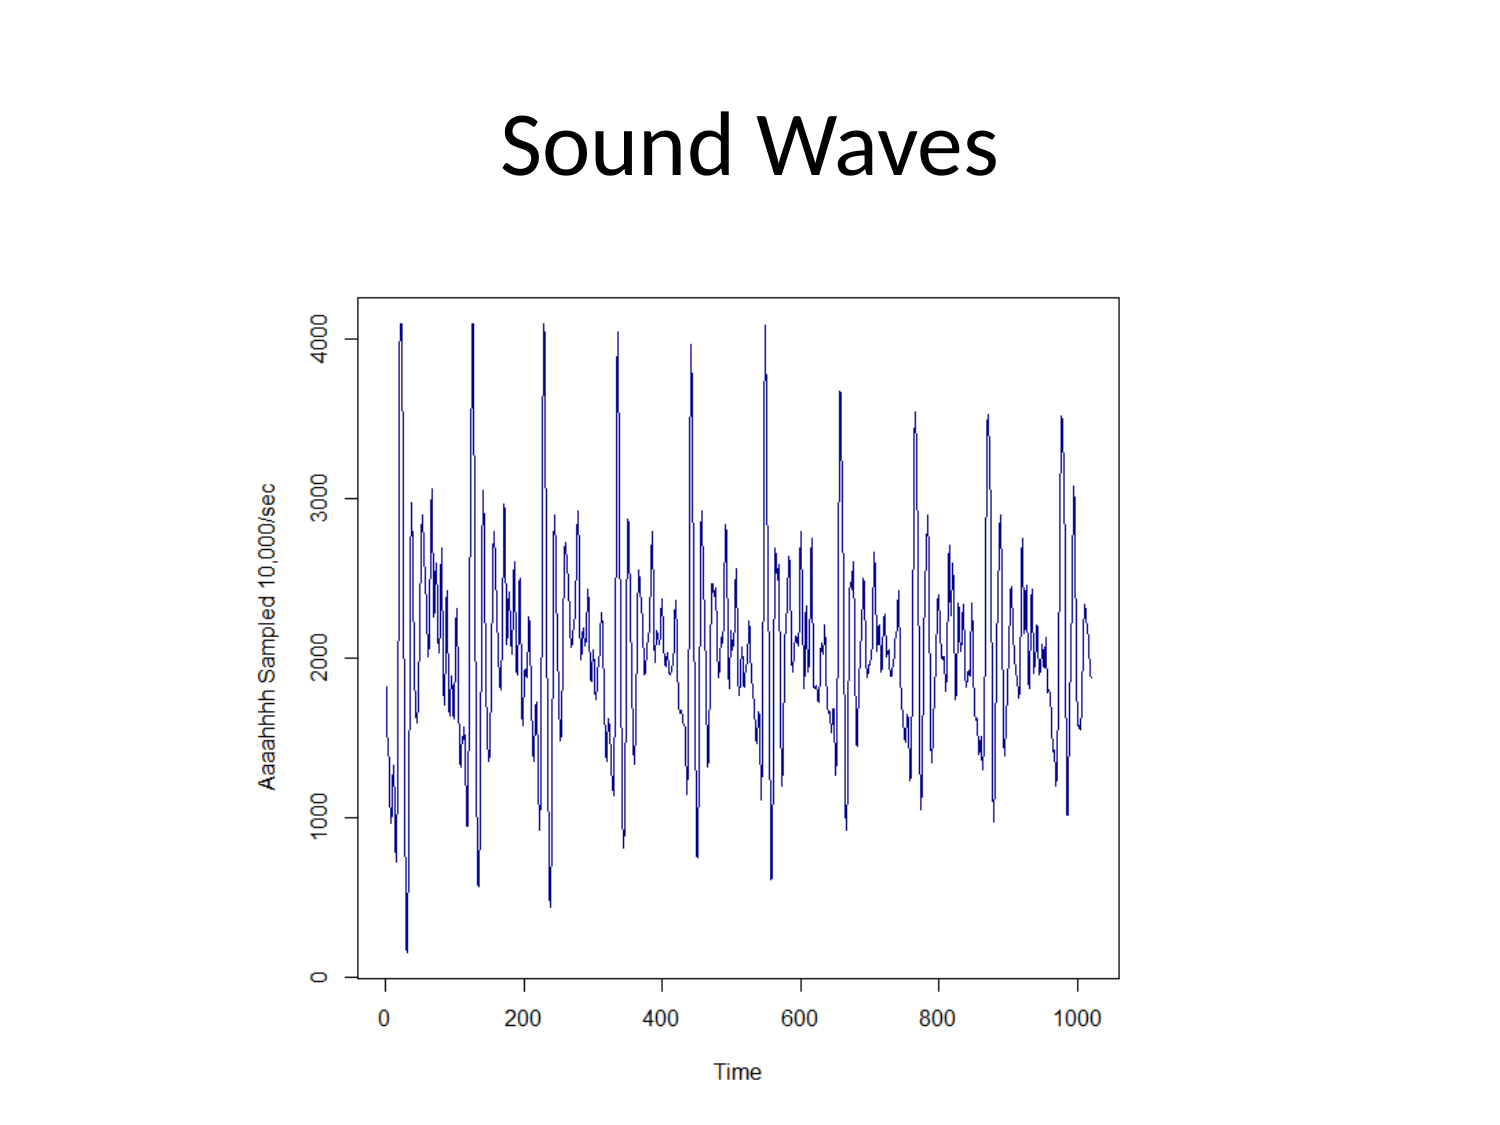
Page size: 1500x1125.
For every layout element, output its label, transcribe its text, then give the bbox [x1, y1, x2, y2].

title Sound Waves [75, 45, 1425, 233]
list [250, 190, 1175, 1114]
